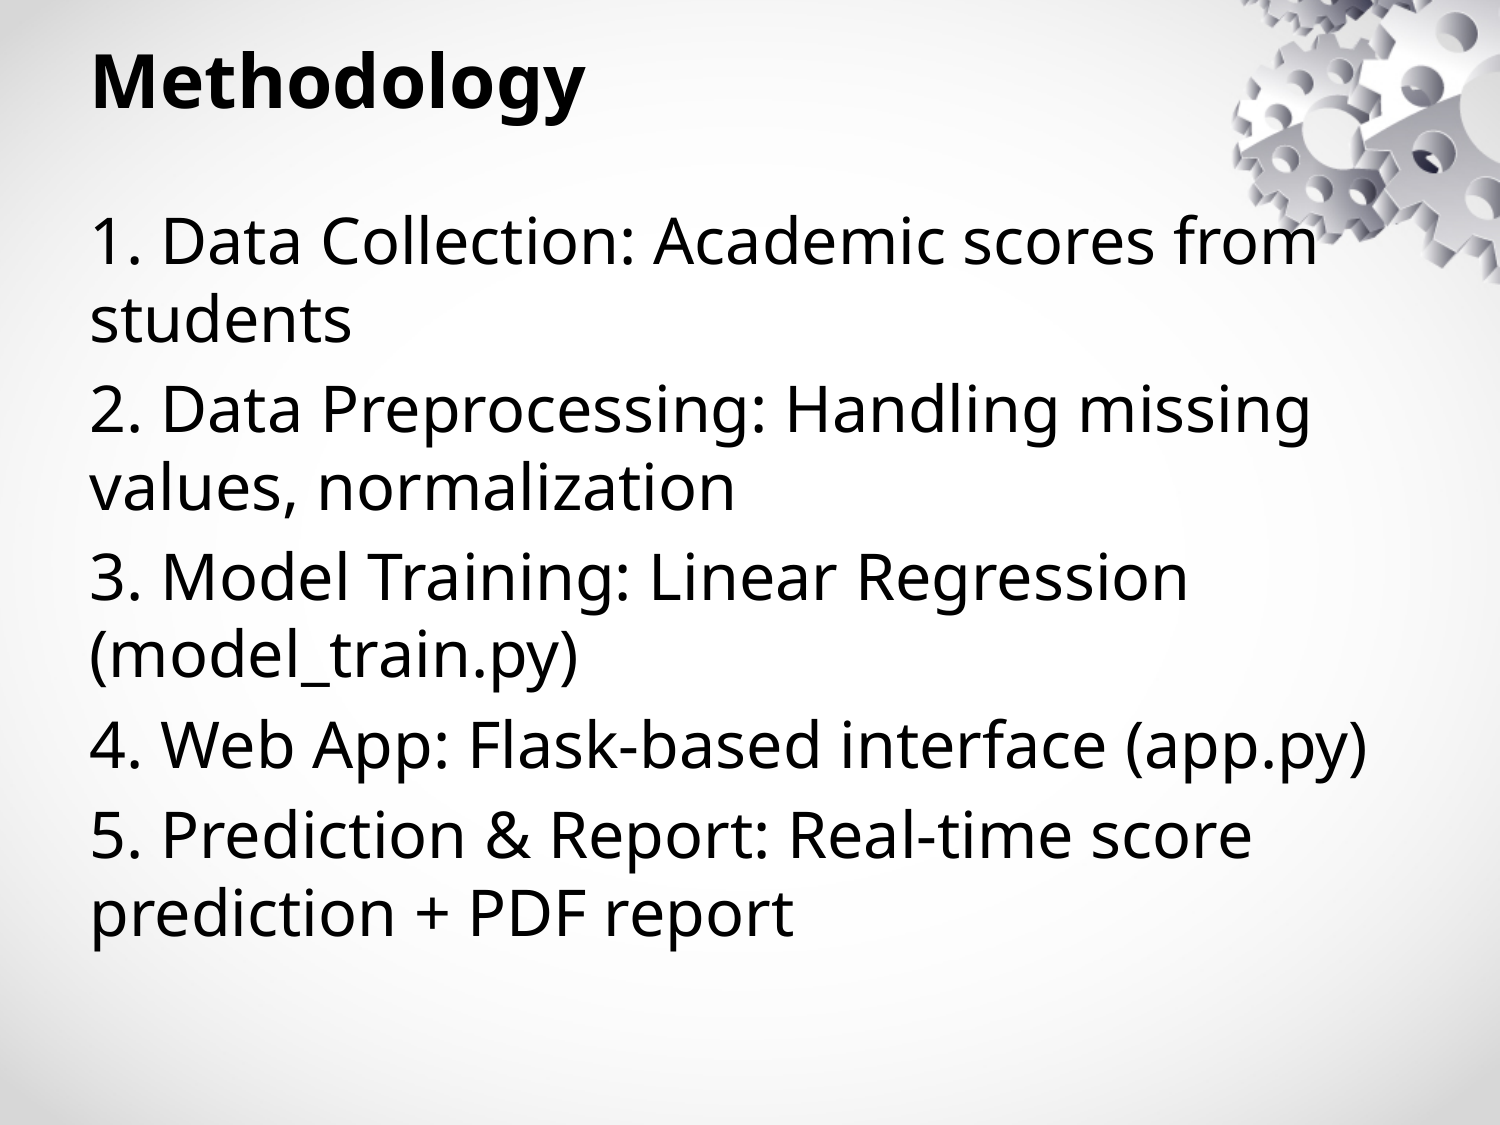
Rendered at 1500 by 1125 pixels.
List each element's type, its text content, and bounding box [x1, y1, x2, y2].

list 1. Data Collection: Academic scores from students 2. Data Preprocessing: Handling missing values, normalization 3. Model Training: Linear Regression (model_train.py) 4. Web App: Flask-based interface (app.py) 5. Prediction & Report: Real-time score prediction + PDF report [74, 192, 1426, 1006]
picture [0, 0, 1500, 1125]
title Methodology [74, 30, 1426, 127]
